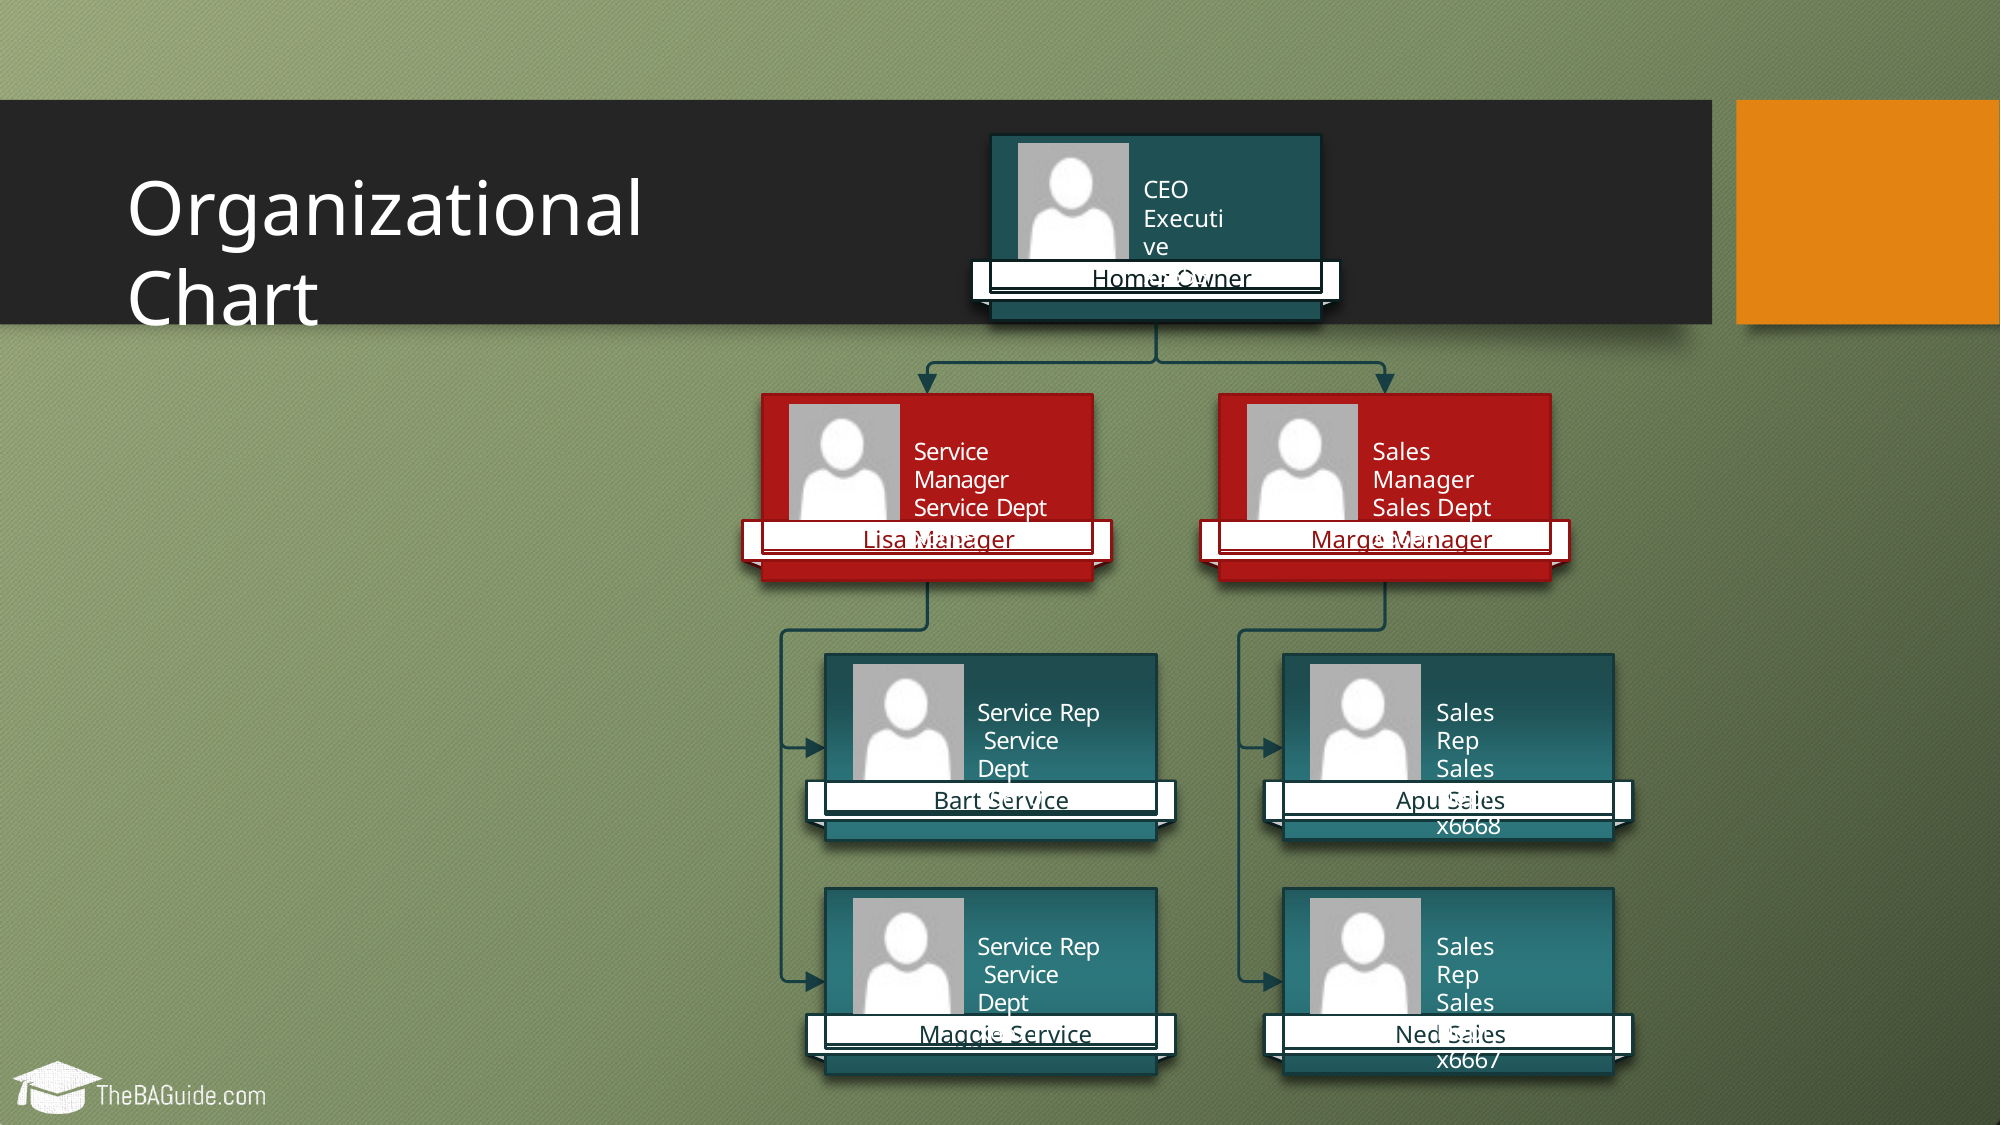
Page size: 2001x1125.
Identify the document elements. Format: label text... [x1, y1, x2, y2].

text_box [779, 123, 1396, 993]
picture [789, 403, 900, 520]
title Organizational Chart [124, 158, 774, 349]
picture [1246, 403, 1358, 520]
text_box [787, 643, 1195, 870]
picture [1310, 897, 1422, 1014]
picture [1310, 664, 1422, 780]
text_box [1245, 878, 1651, 1103]
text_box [1245, 643, 1651, 870]
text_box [1181, 384, 1587, 609]
picture [852, 664, 964, 780]
picture [1018, 143, 1129, 260]
picture [852, 897, 964, 1014]
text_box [723, 384, 1132, 609]
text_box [787, 878, 1195, 1103]
picture [0, 0, 2000, 1125]
